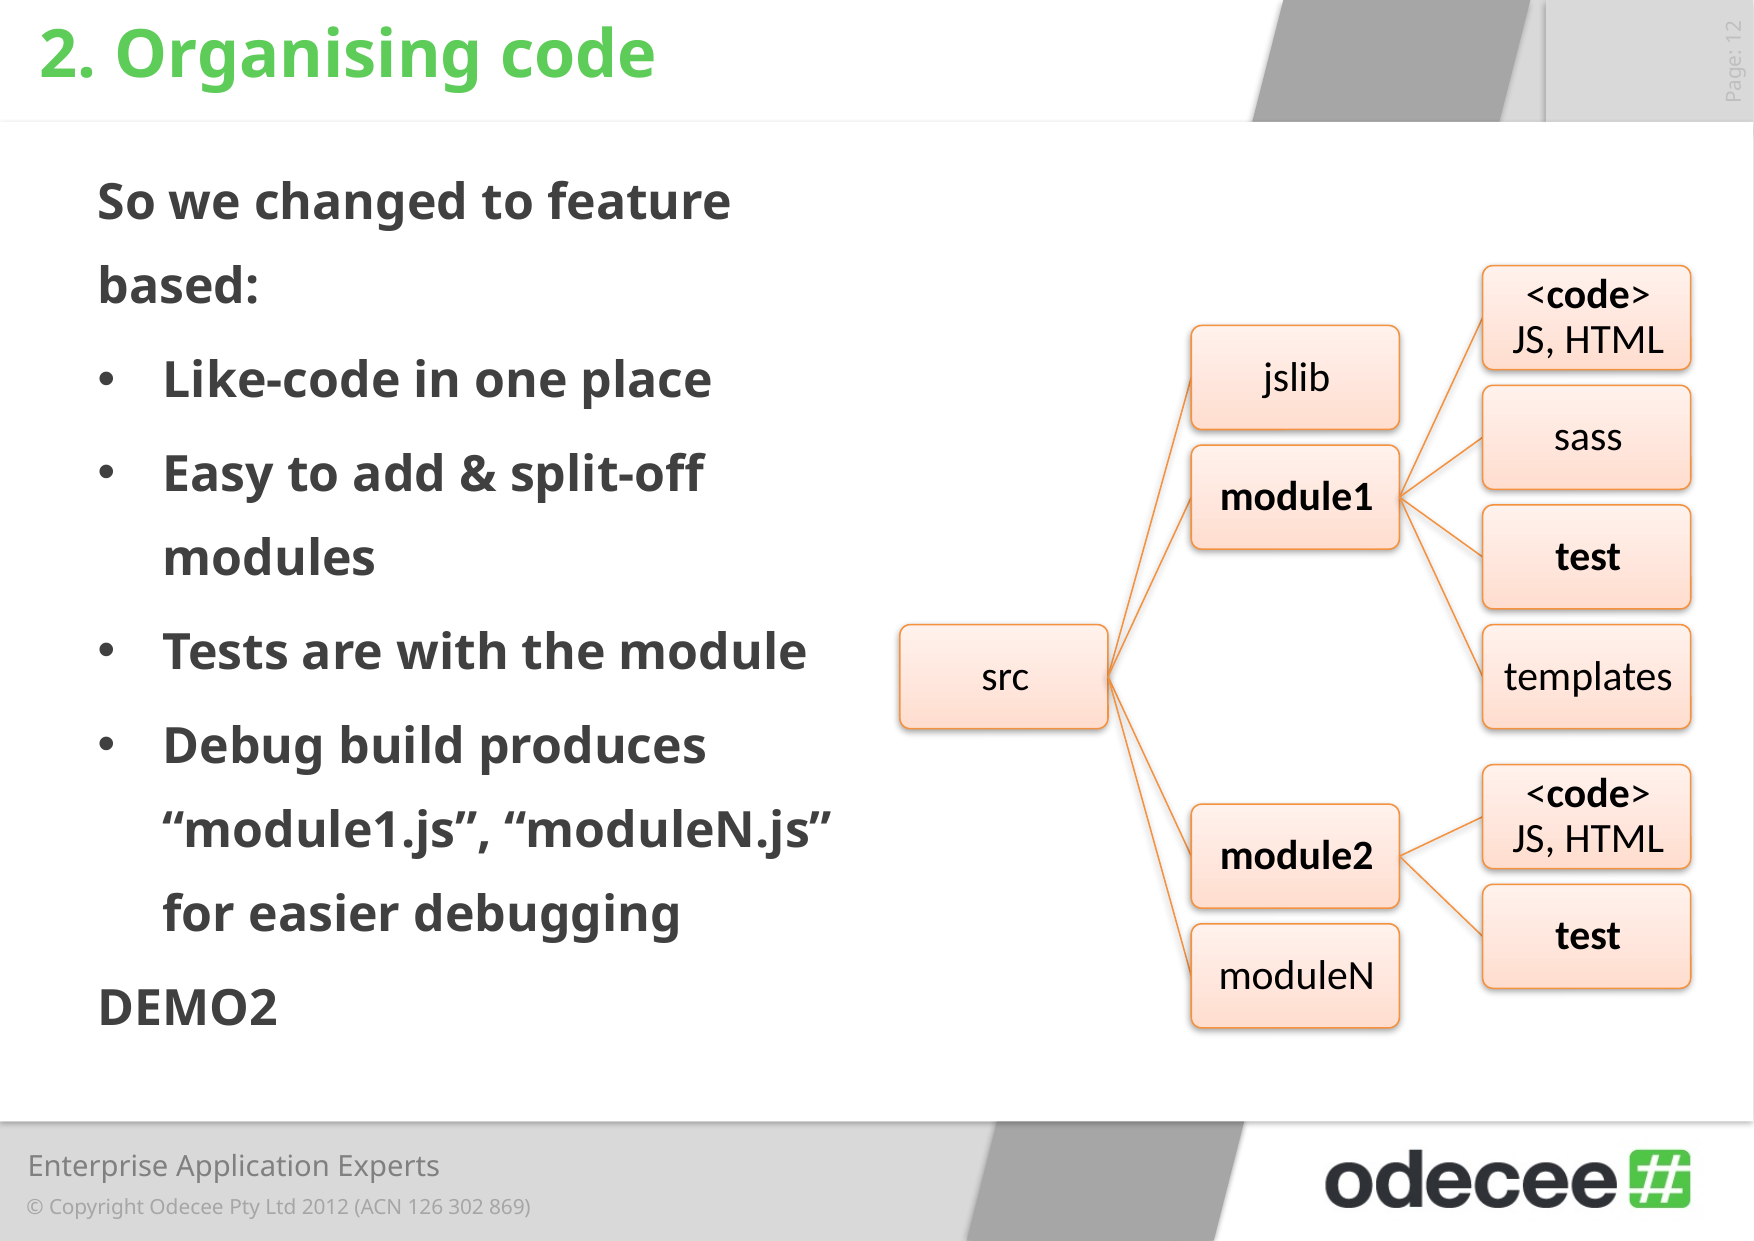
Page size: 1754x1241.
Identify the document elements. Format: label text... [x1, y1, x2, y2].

list So we changed to feature based: Like-code in one place Easy to add & split-off modules Tests are with the module Debug build produces “module1.js”, “moduleN.js” for easier debugging DEMO2 [80, 137, 876, 1070]
picture [1306, 1122, 1754, 1240]
title 2. Organising code [4, 4, 1748, 100]
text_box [899, 256, 1692, 1037]
